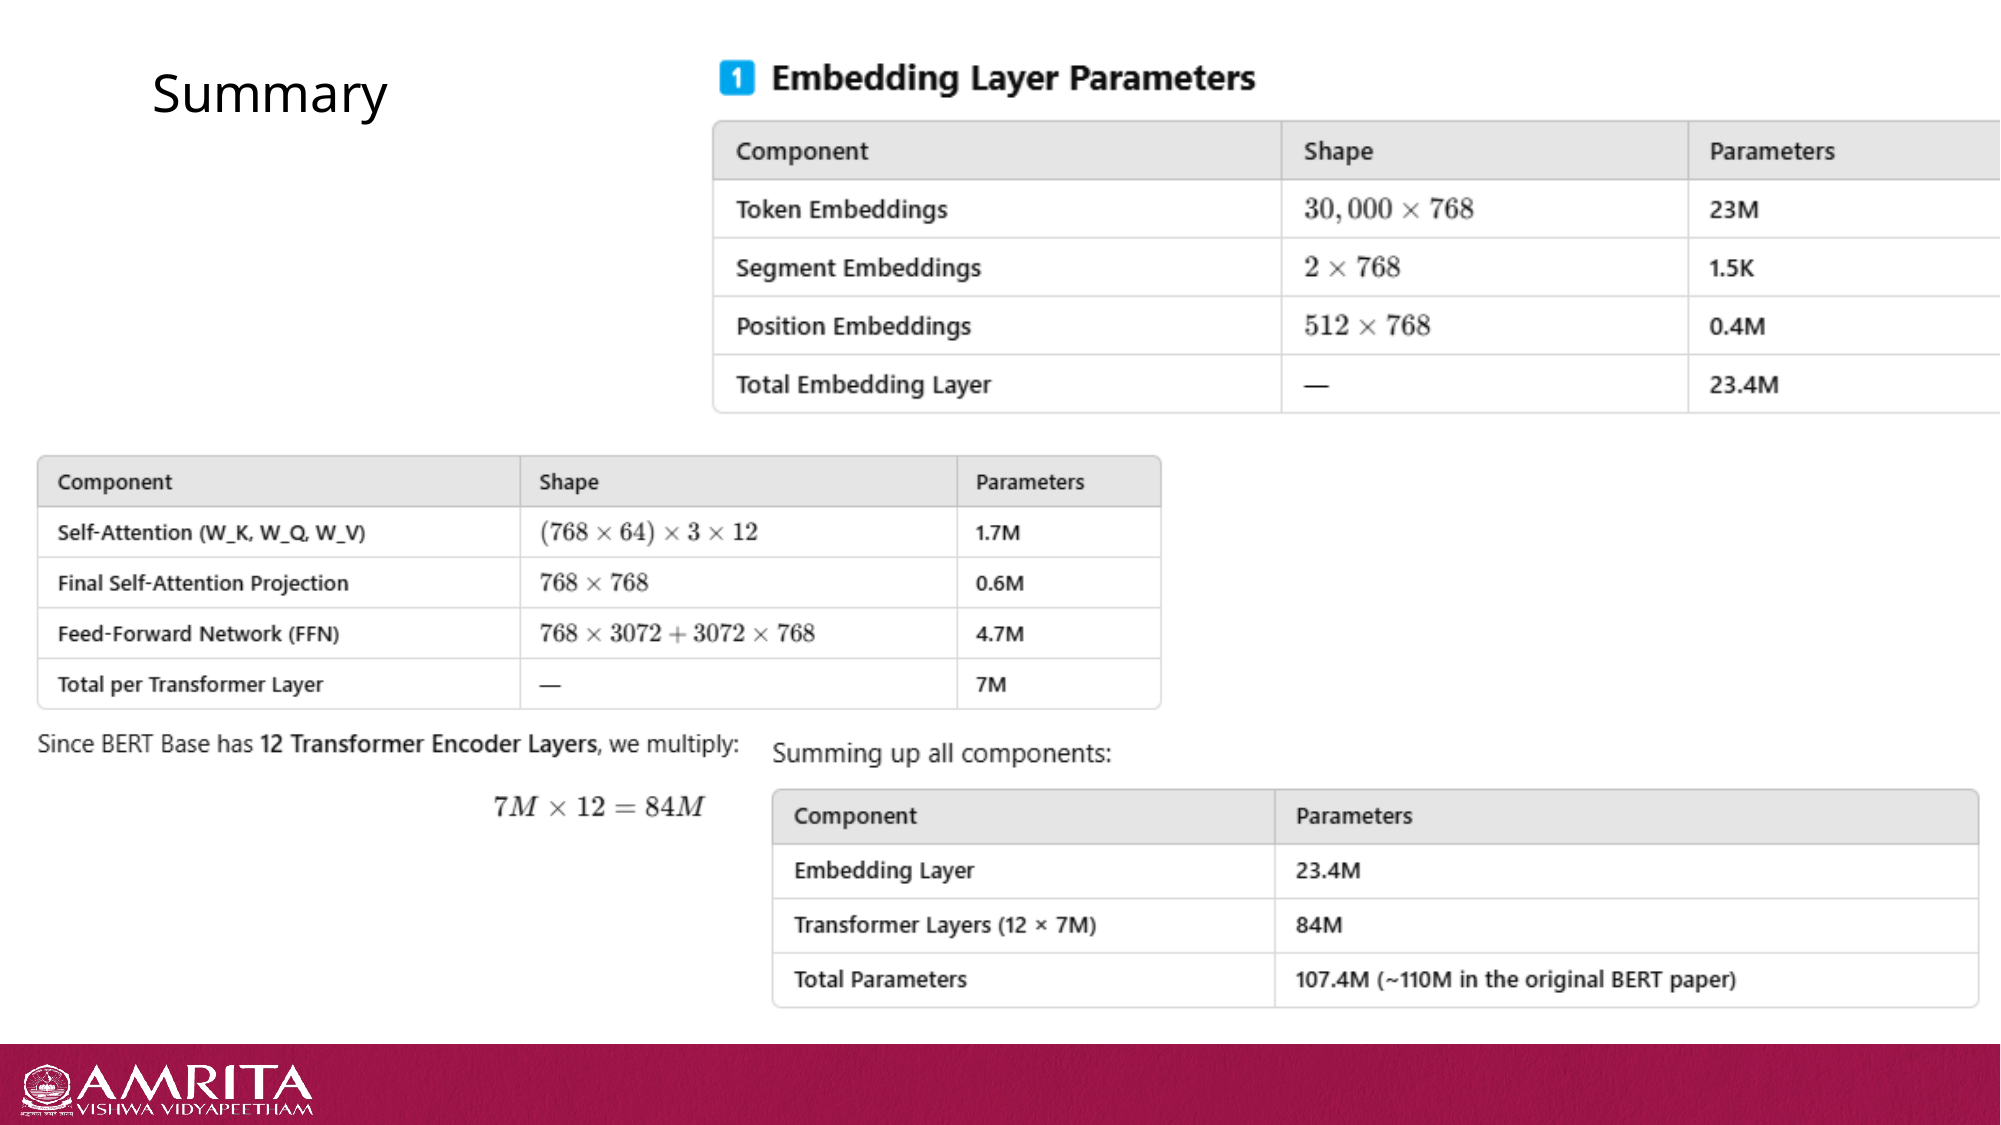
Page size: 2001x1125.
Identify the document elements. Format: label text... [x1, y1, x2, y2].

picture [0, 17, 2000, 1014]
title Summary [137, 59, 705, 132]
picture [0, 1044, 2001, 1125]
